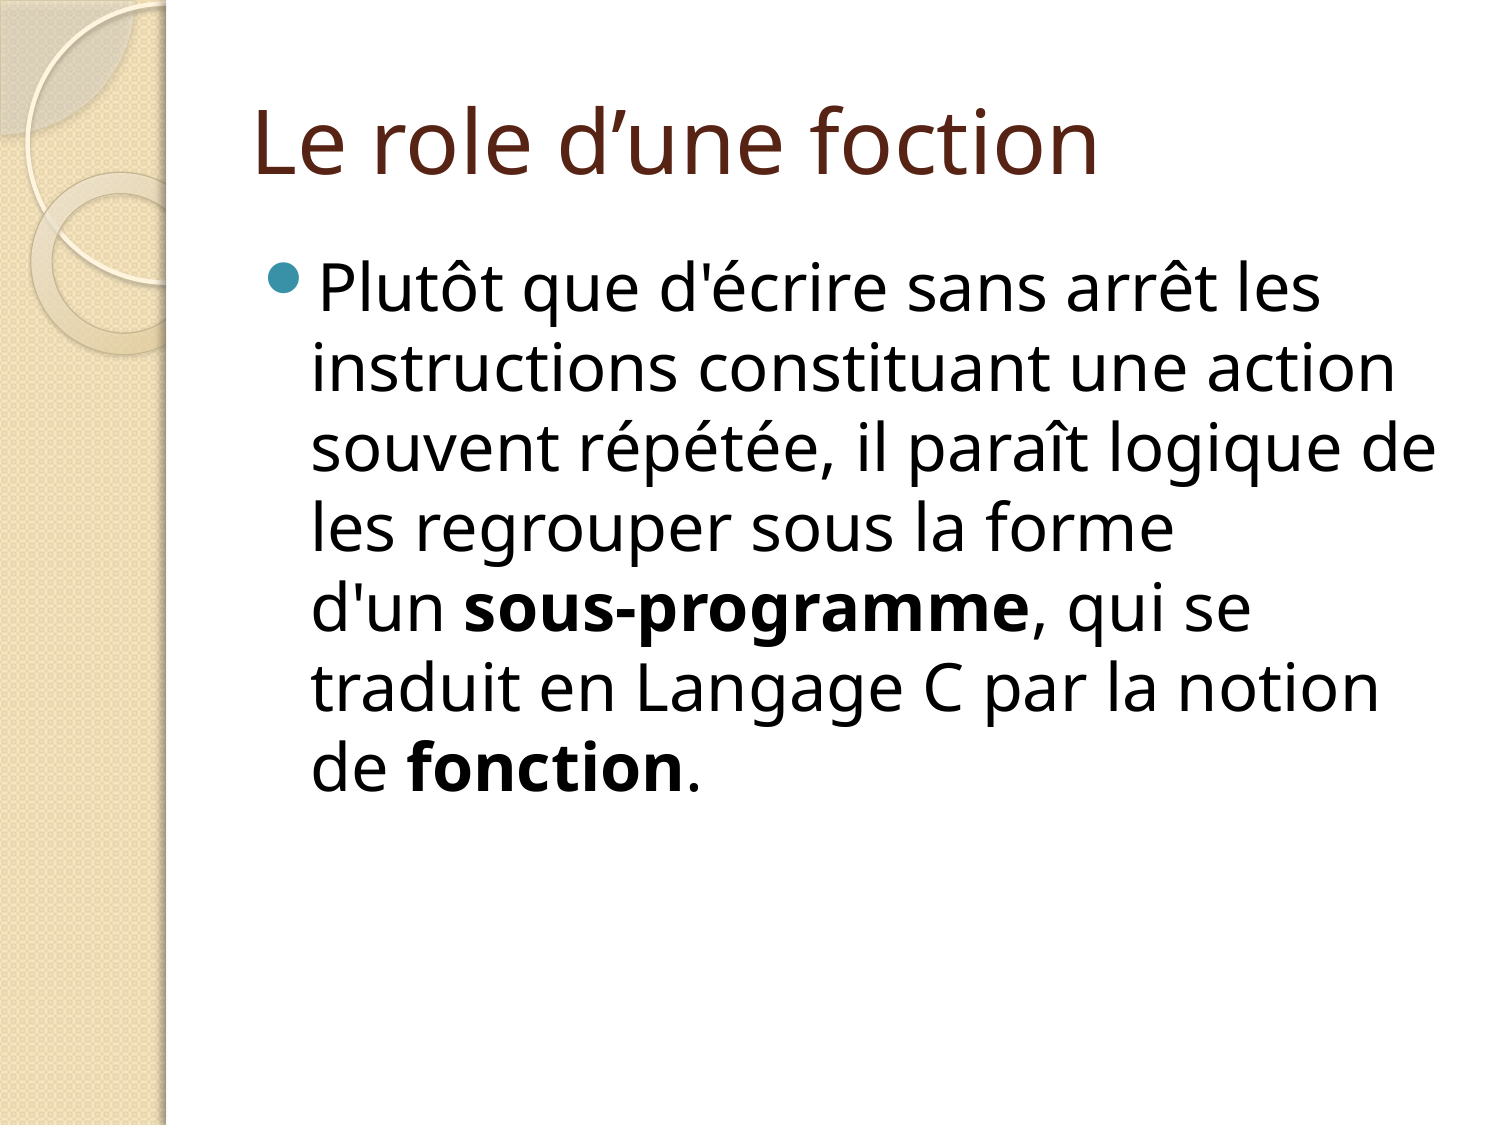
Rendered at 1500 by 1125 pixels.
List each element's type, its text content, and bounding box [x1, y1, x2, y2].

title Le role d’une foction [235, 45, 1466, 233]
list Plutôt que d'écrire sans arrêt les instructions constituant une action souvent répétée, il paraît logique de les regrouper sous la forme d'un sous‐programme, qui se traduit en Langage C par la notion de fonction. [235, 237, 1466, 1025]
